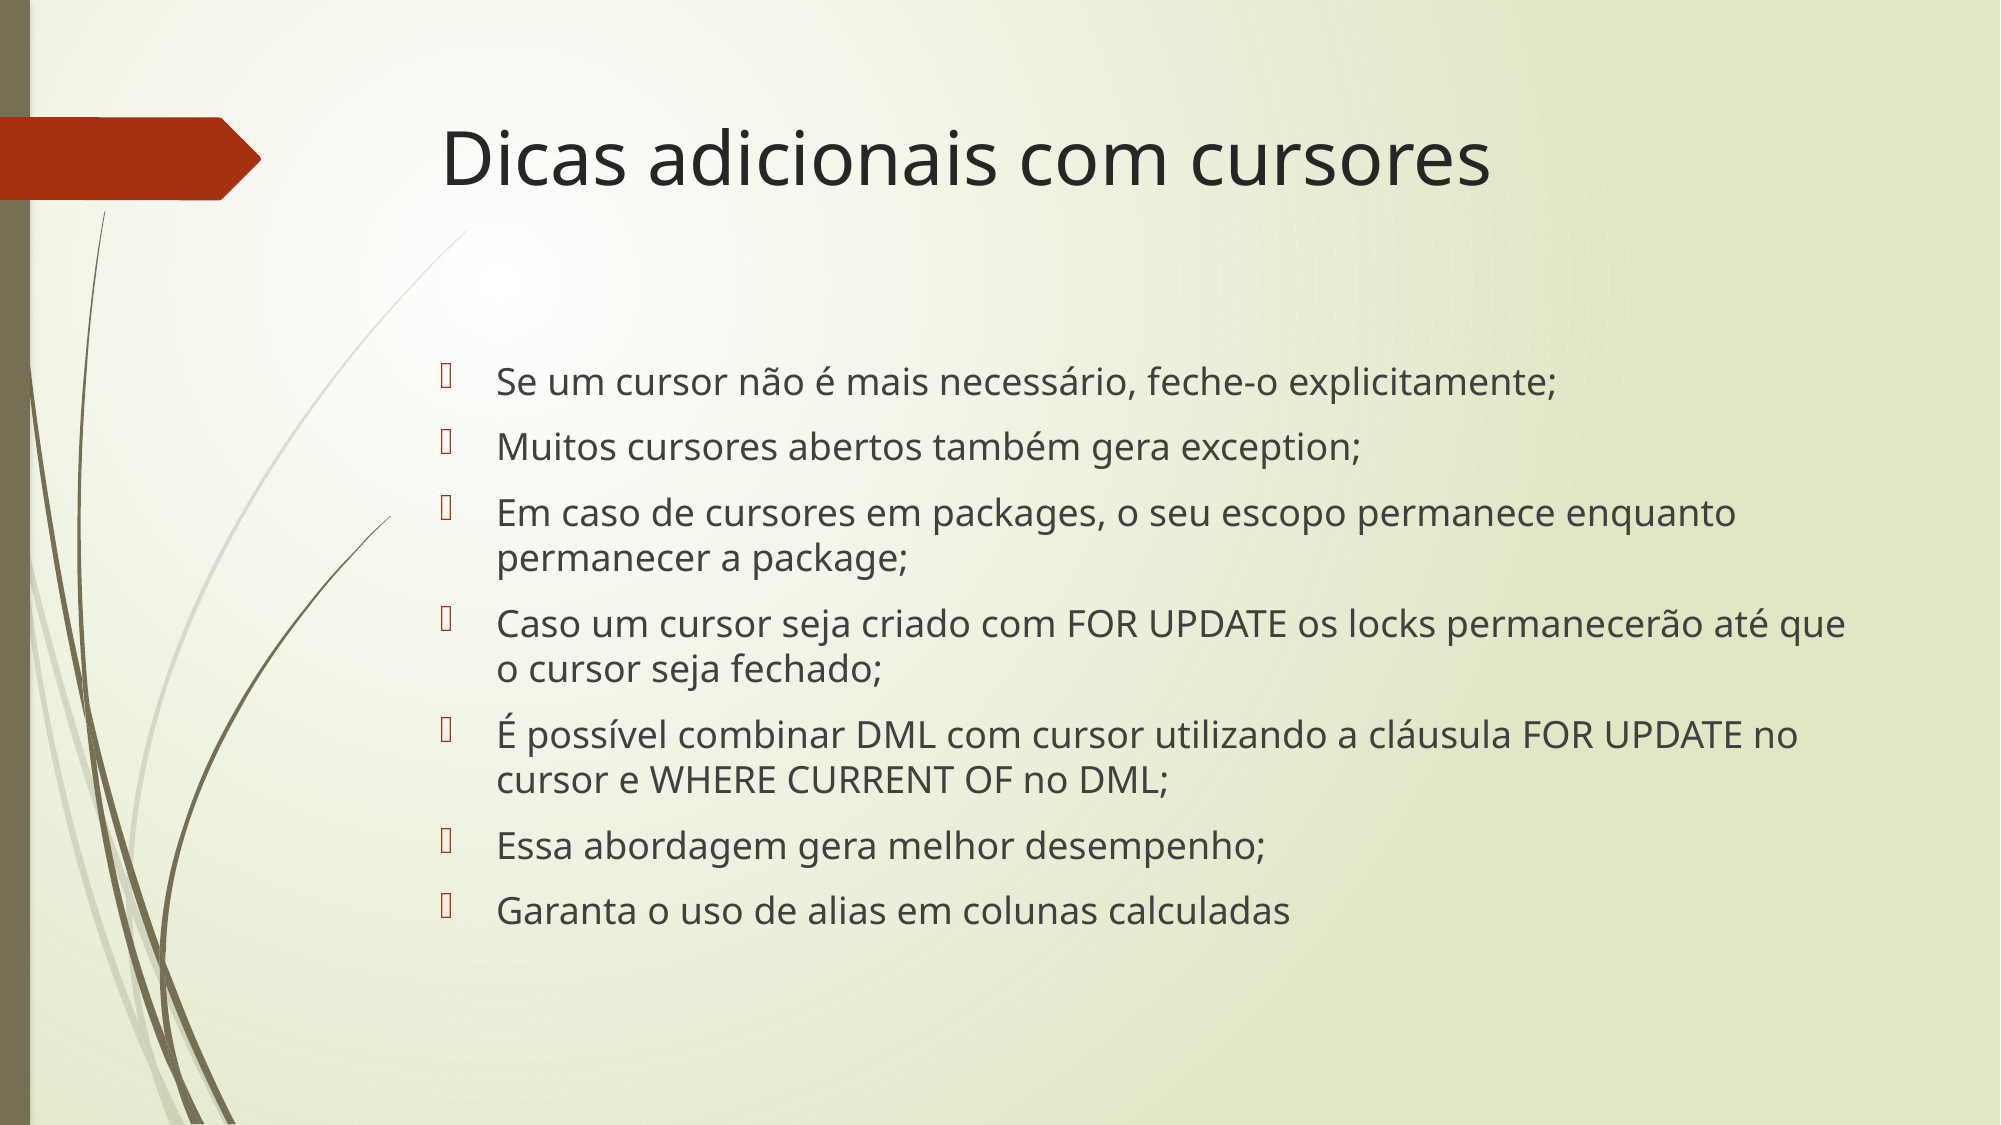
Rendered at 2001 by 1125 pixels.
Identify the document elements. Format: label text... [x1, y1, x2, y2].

title Dicas adicionais com cursores [425, 102, 1888, 313]
list Se um cursor não é mais necessário, feche-o explicitamente; Muitos cursores abertos também gera exception; Em caso de cursores em packages, o seu escopo permanece enquanto permanecer a package; Caso um cursor seja criado com FOR UPDATE os locks permanecerão até que o cursor seja fechado; É possível combinar DML com cursor utilizando a cláusula FOR UPDATE no cursor e WHERE CURRENT OF no DML; Essa abordagem gera melhor desempenho; Garanta o uso de alias em colunas calculadas [424, 350, 1888, 970]
